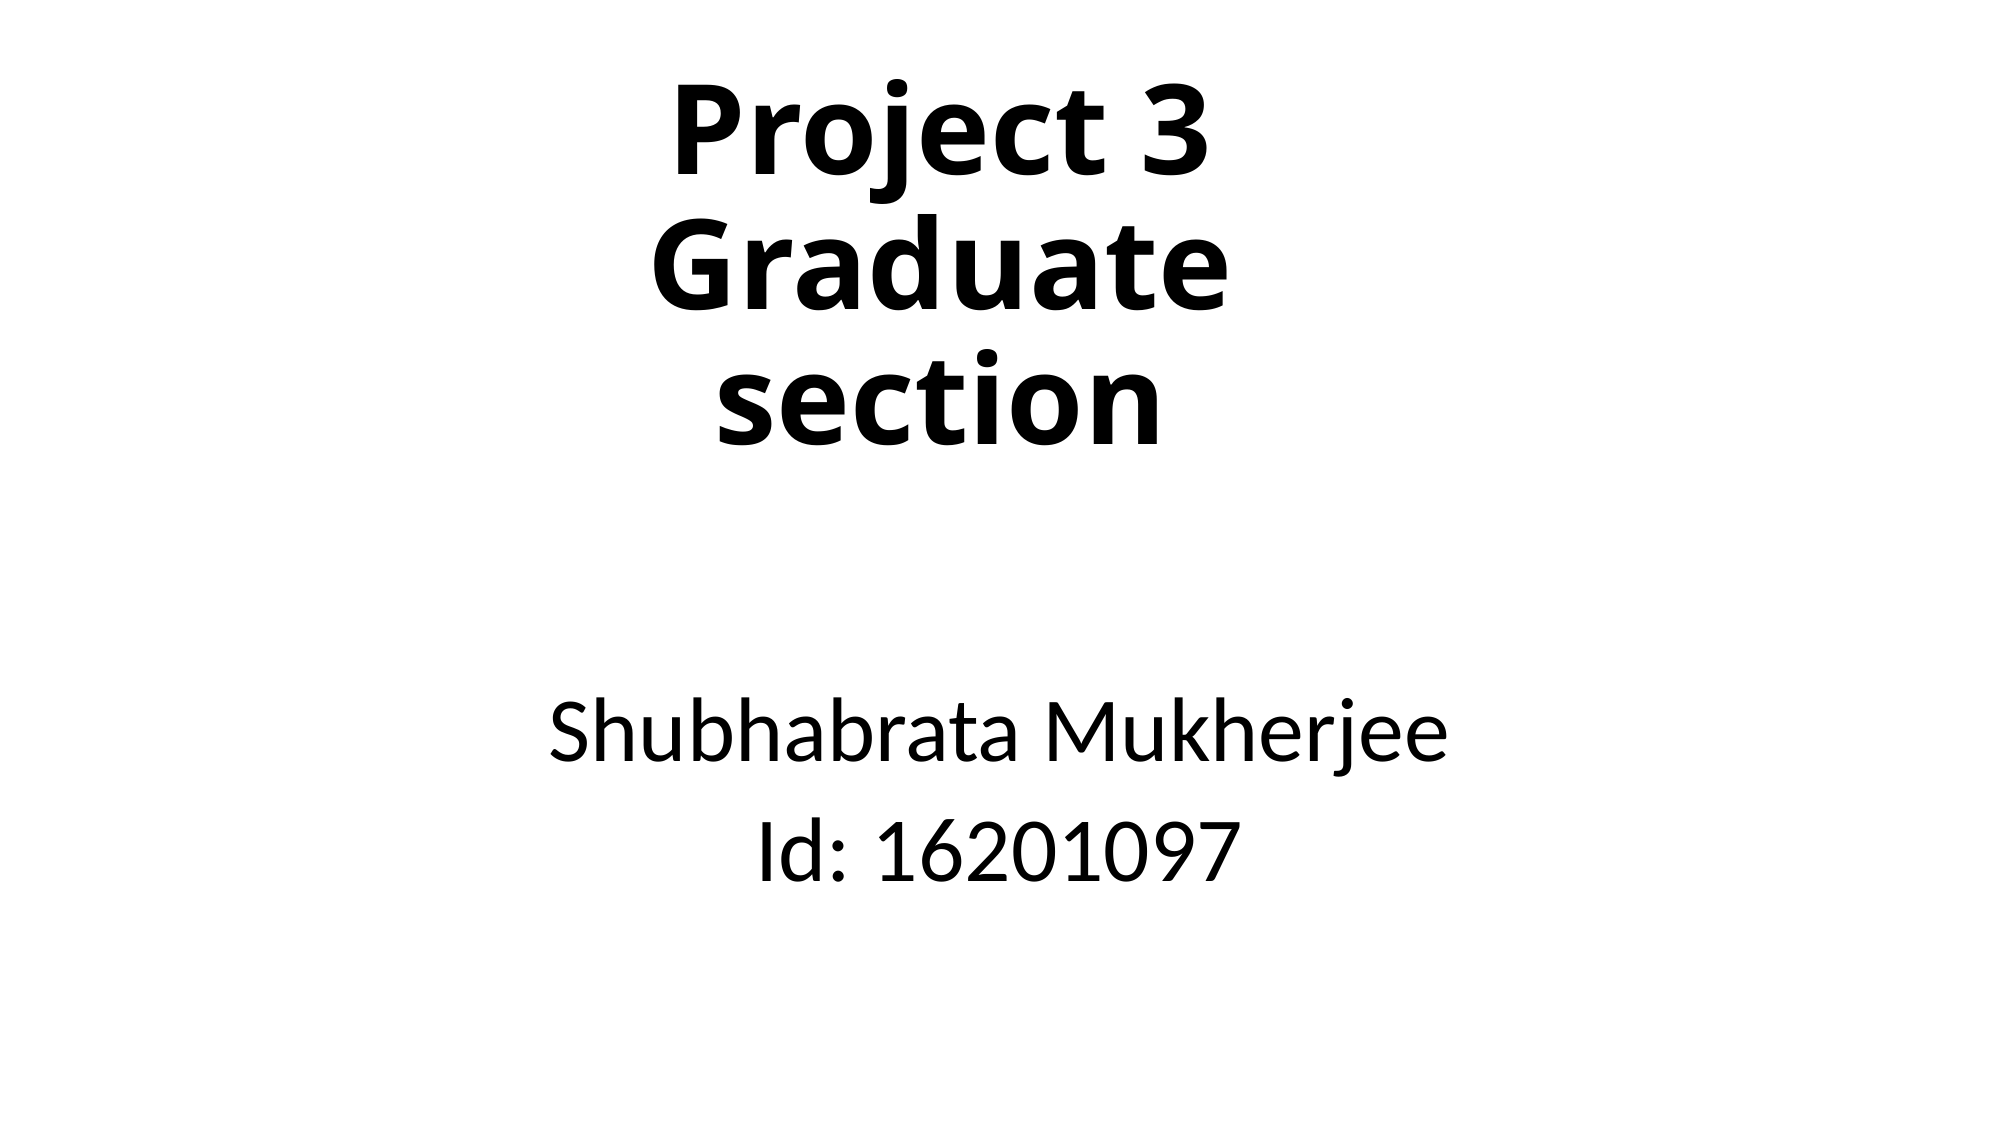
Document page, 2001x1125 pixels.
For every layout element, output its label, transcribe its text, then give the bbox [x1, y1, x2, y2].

title Project 3 Graduate section [429, 119, 1452, 479]
subtitle Shubhabrata Mukherjee Id: 16201097 [379, 675, 1621, 947]
